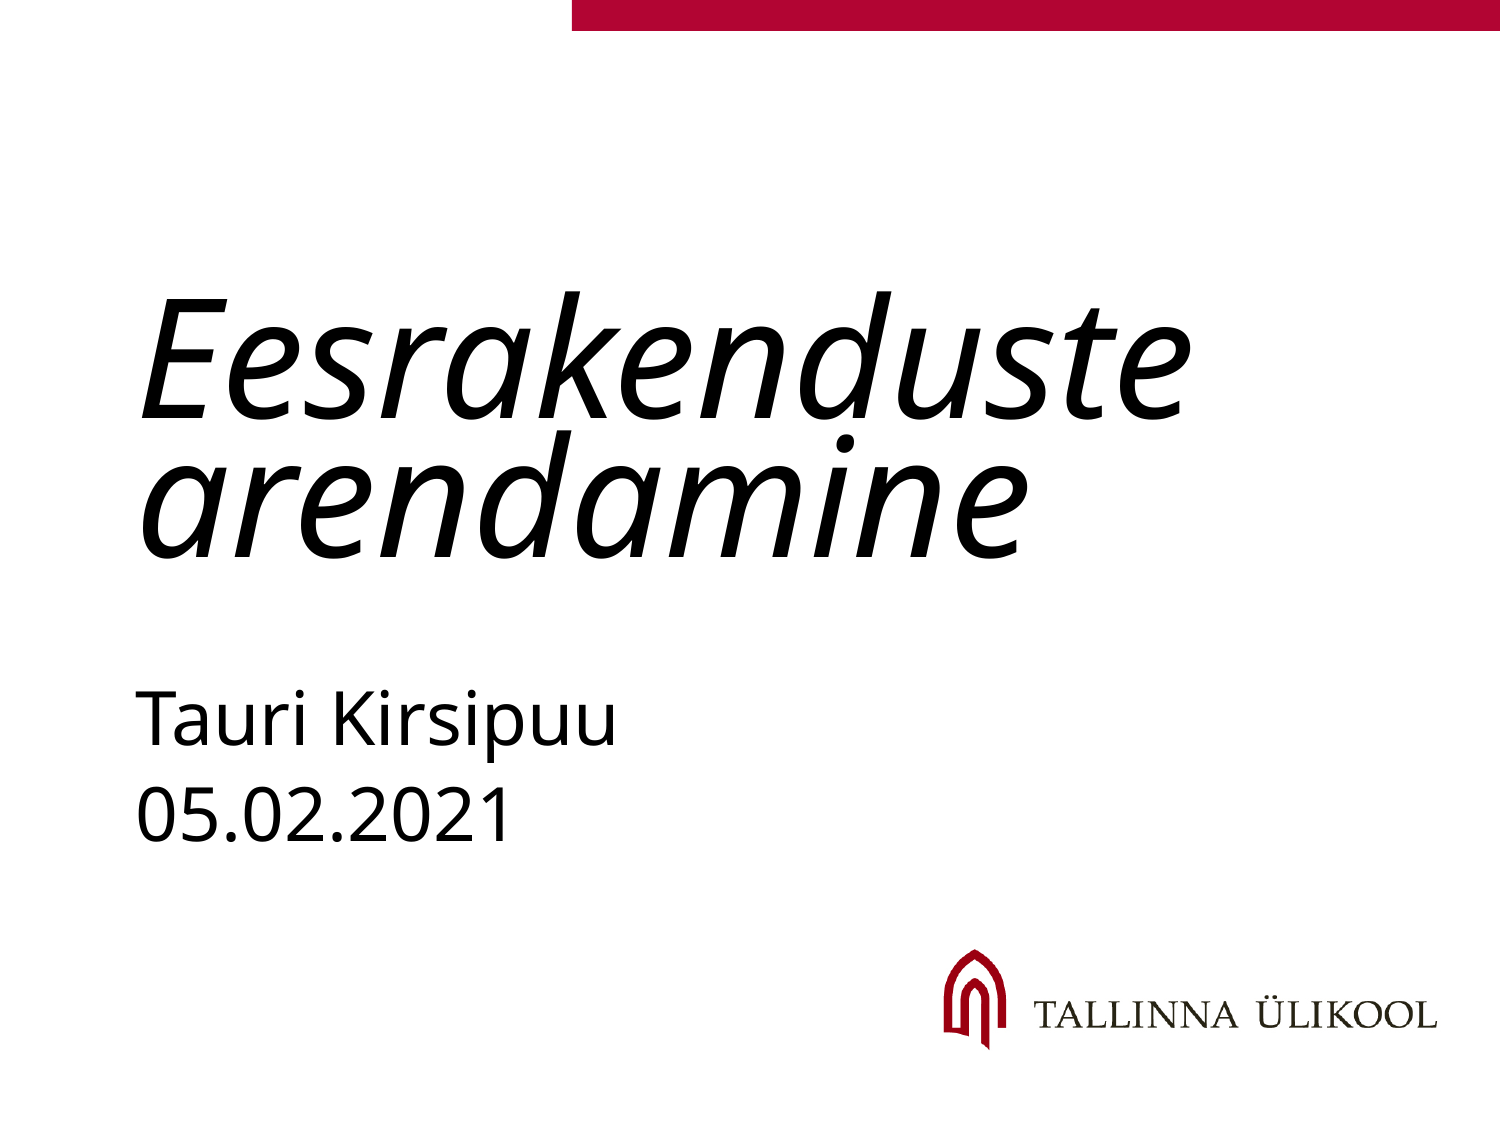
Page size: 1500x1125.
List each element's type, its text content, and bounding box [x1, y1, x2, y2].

text_box Eesrakenduste arendamine [135, 148, 1400, 586]
text_box Tauri Kirsipuu 05.02.2021 [135, 680, 1400, 894]
picture [880, 885, 1500, 1124]
